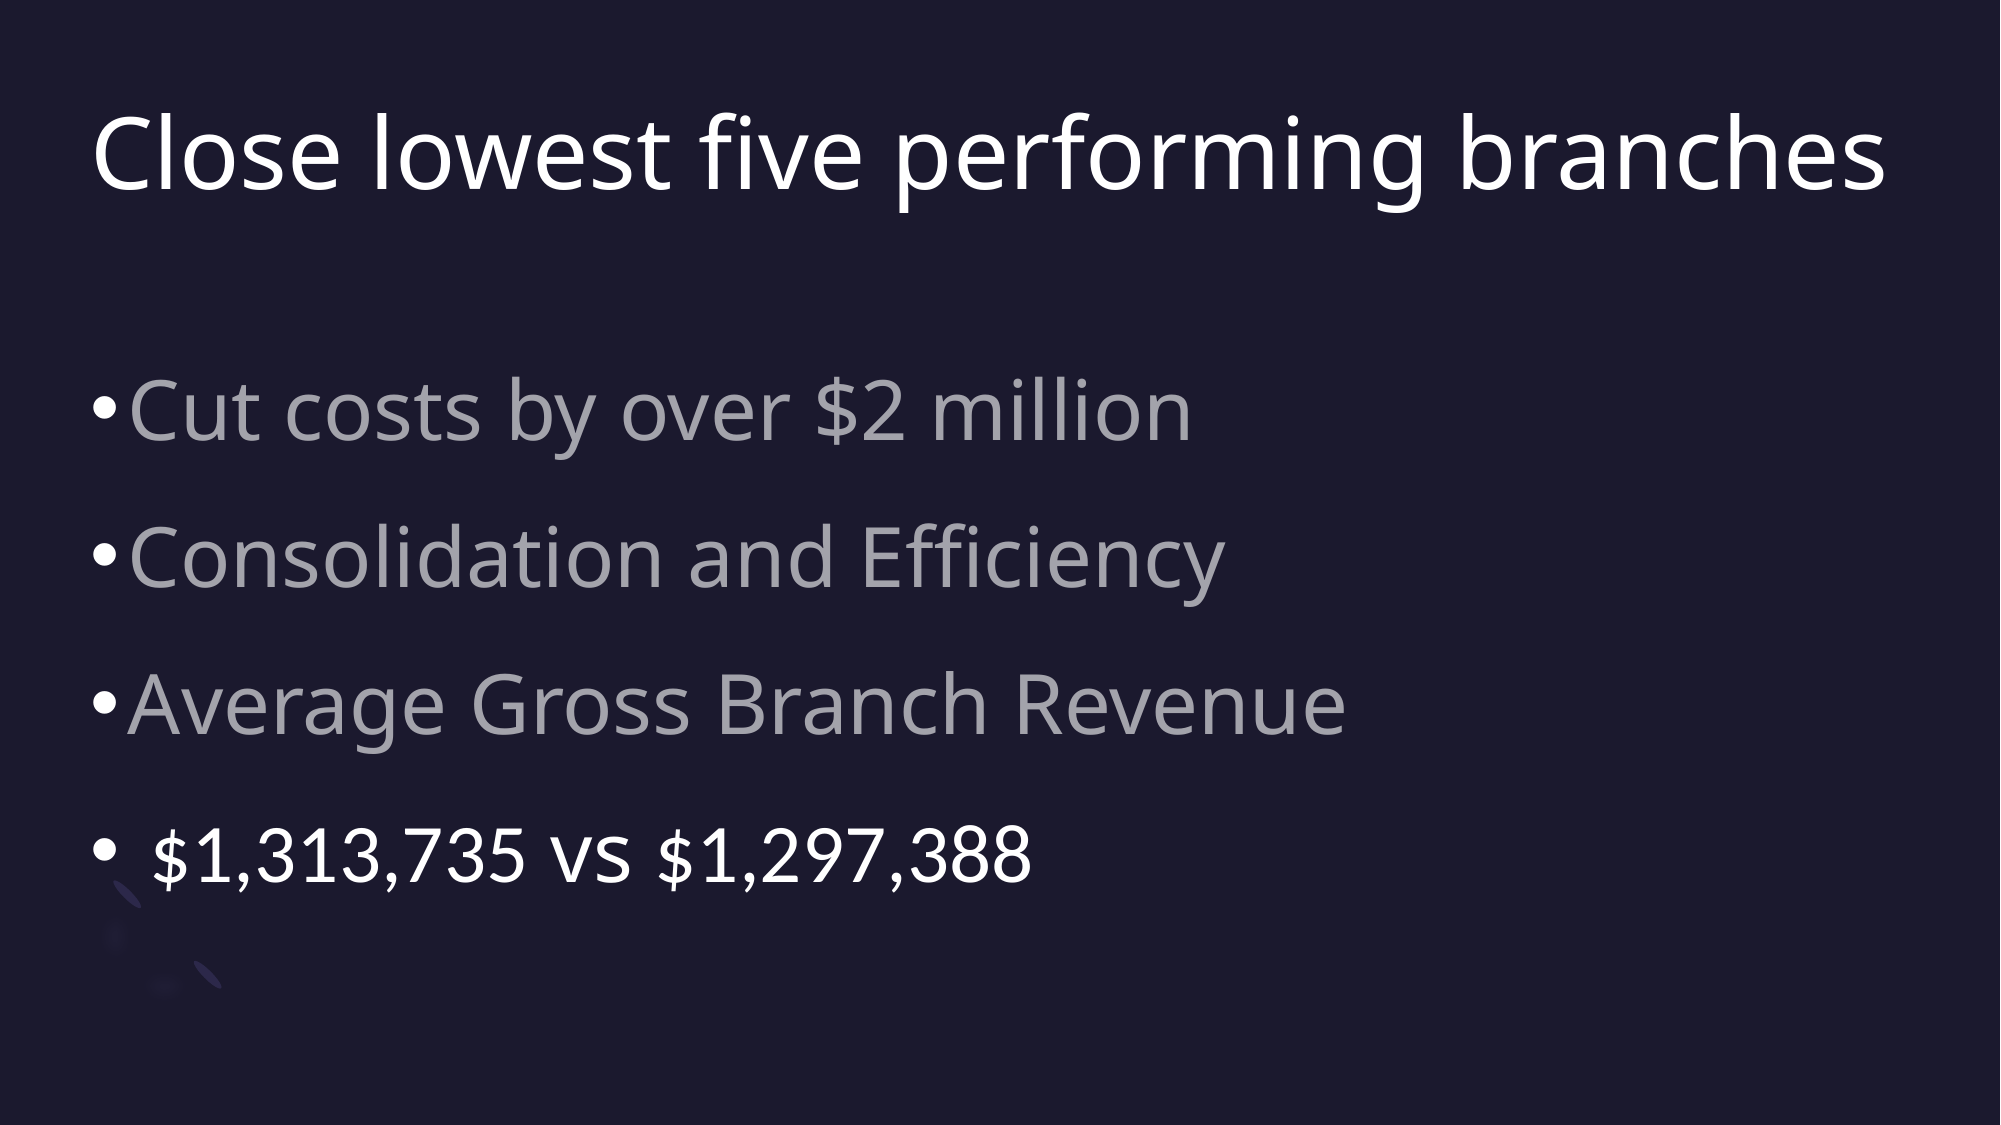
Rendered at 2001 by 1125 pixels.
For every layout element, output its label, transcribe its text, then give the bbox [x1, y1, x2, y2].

list Cut costs by over $2 million Consolidation and Efficiency Average Gross Branch Revenue $1,313,735 vs $1,297,388 [90, 346, 1910, 1000]
title Close lowest five performing branches [90, 90, 1910, 309]
